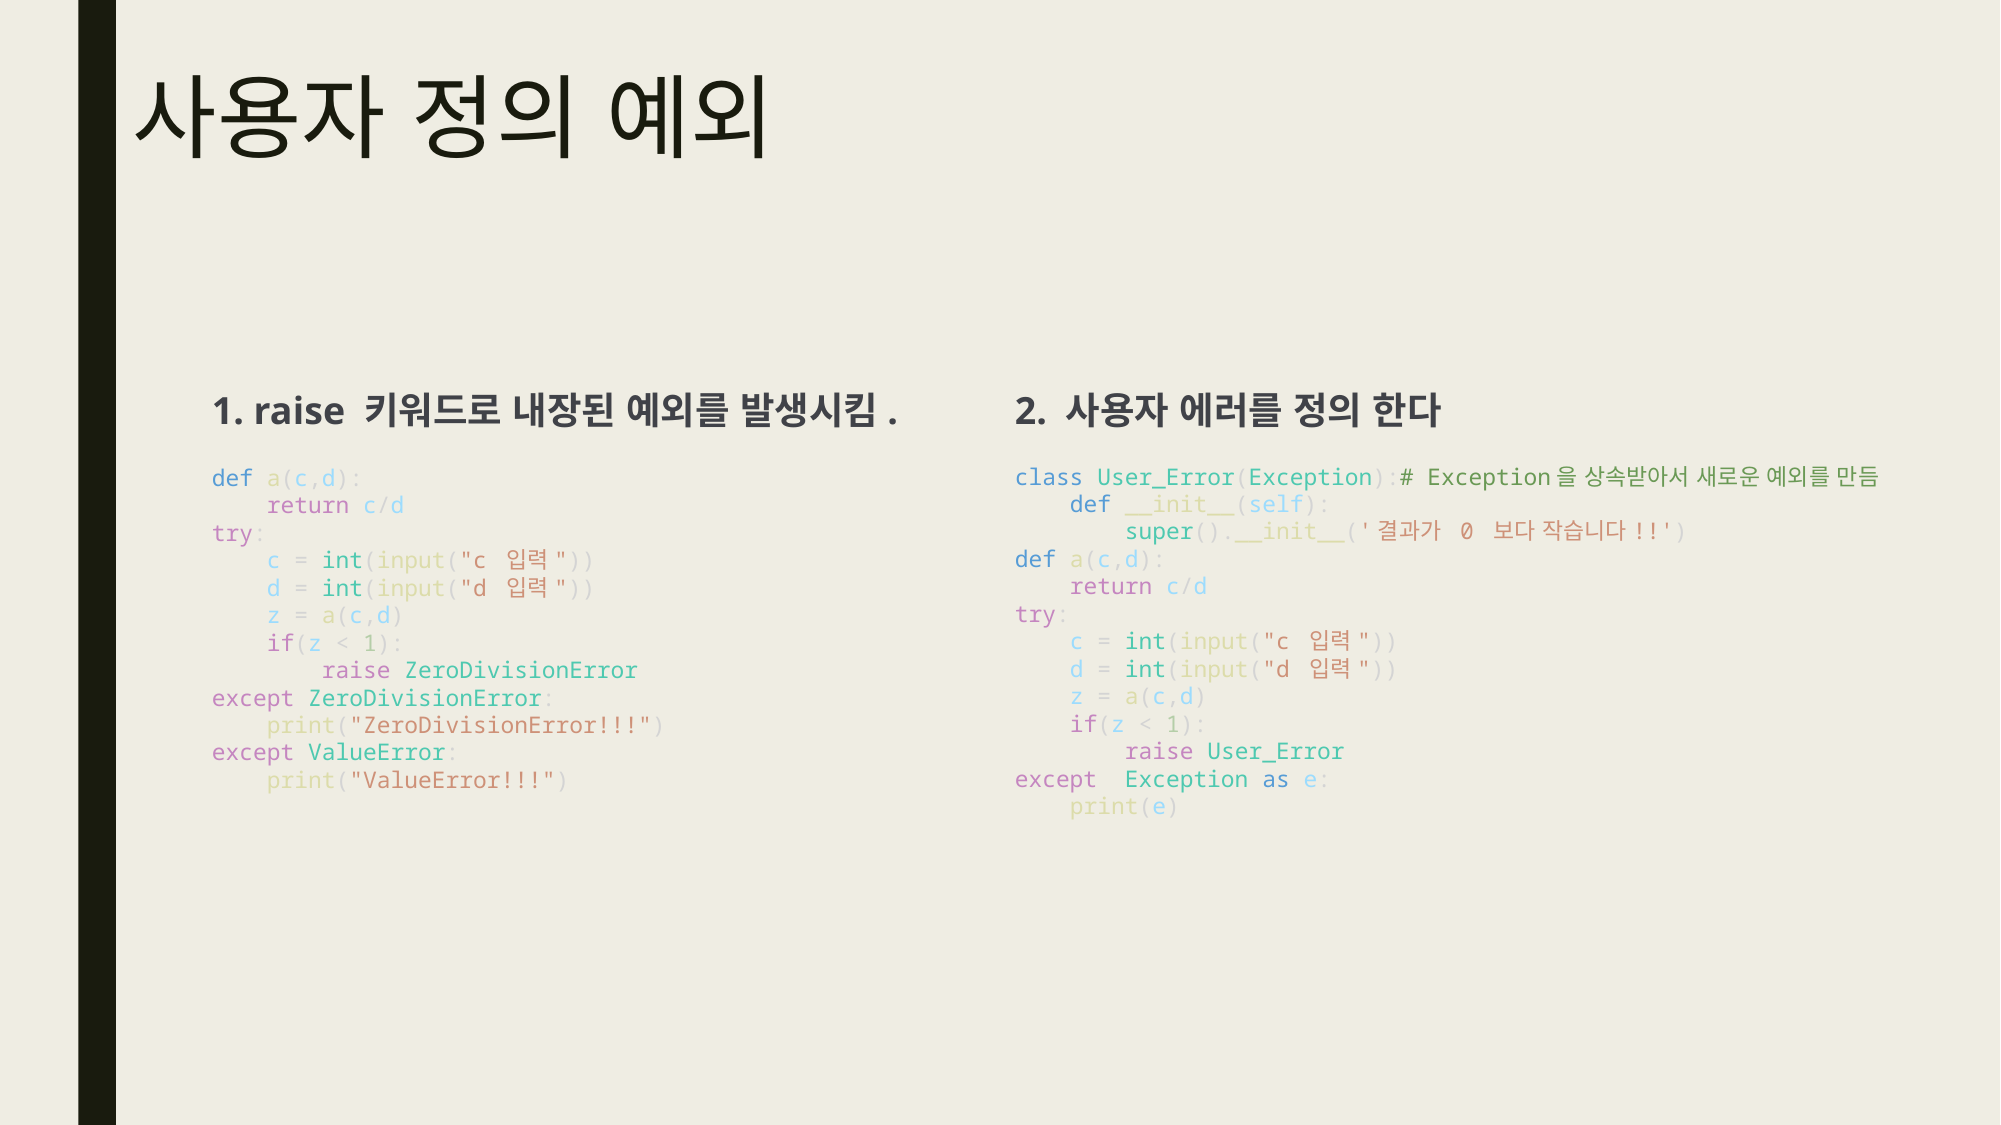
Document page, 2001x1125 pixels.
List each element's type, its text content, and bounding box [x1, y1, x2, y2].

text_box class User_Error(Exception):# Exception을 상속받아서 새로운 예외를 만듬 def __init__(self): super().__init__('결과가 0 보다 작습니다!!') def a(c,d): return c/d try: c = int(input("c 입력")) d = int(input("d 입력")) z = a(c,d) if(z < 1): raise User_Error except Exception as e: print(e) [999, 454, 2000, 827]
text_box 1. raise 키워드로 내장된 예외를 발생시킴. [197, 379, 999, 440]
text_box 2. 사용자 에러를 정의 한다 [999, 379, 1803, 440]
title 사용자 정의 예외 [117, 66, 812, 190]
text_box def a(c,d): return c/d try: c = int(input("c 입력")) d = int(input("d 입력")) z = a(c,d) if(z < 1): raise ZeroDivisionError except ZeroDivisionError: print("ZeroDivisionError!!!") except ValueError: print("ValueError!!!") [197, 456, 999, 801]
